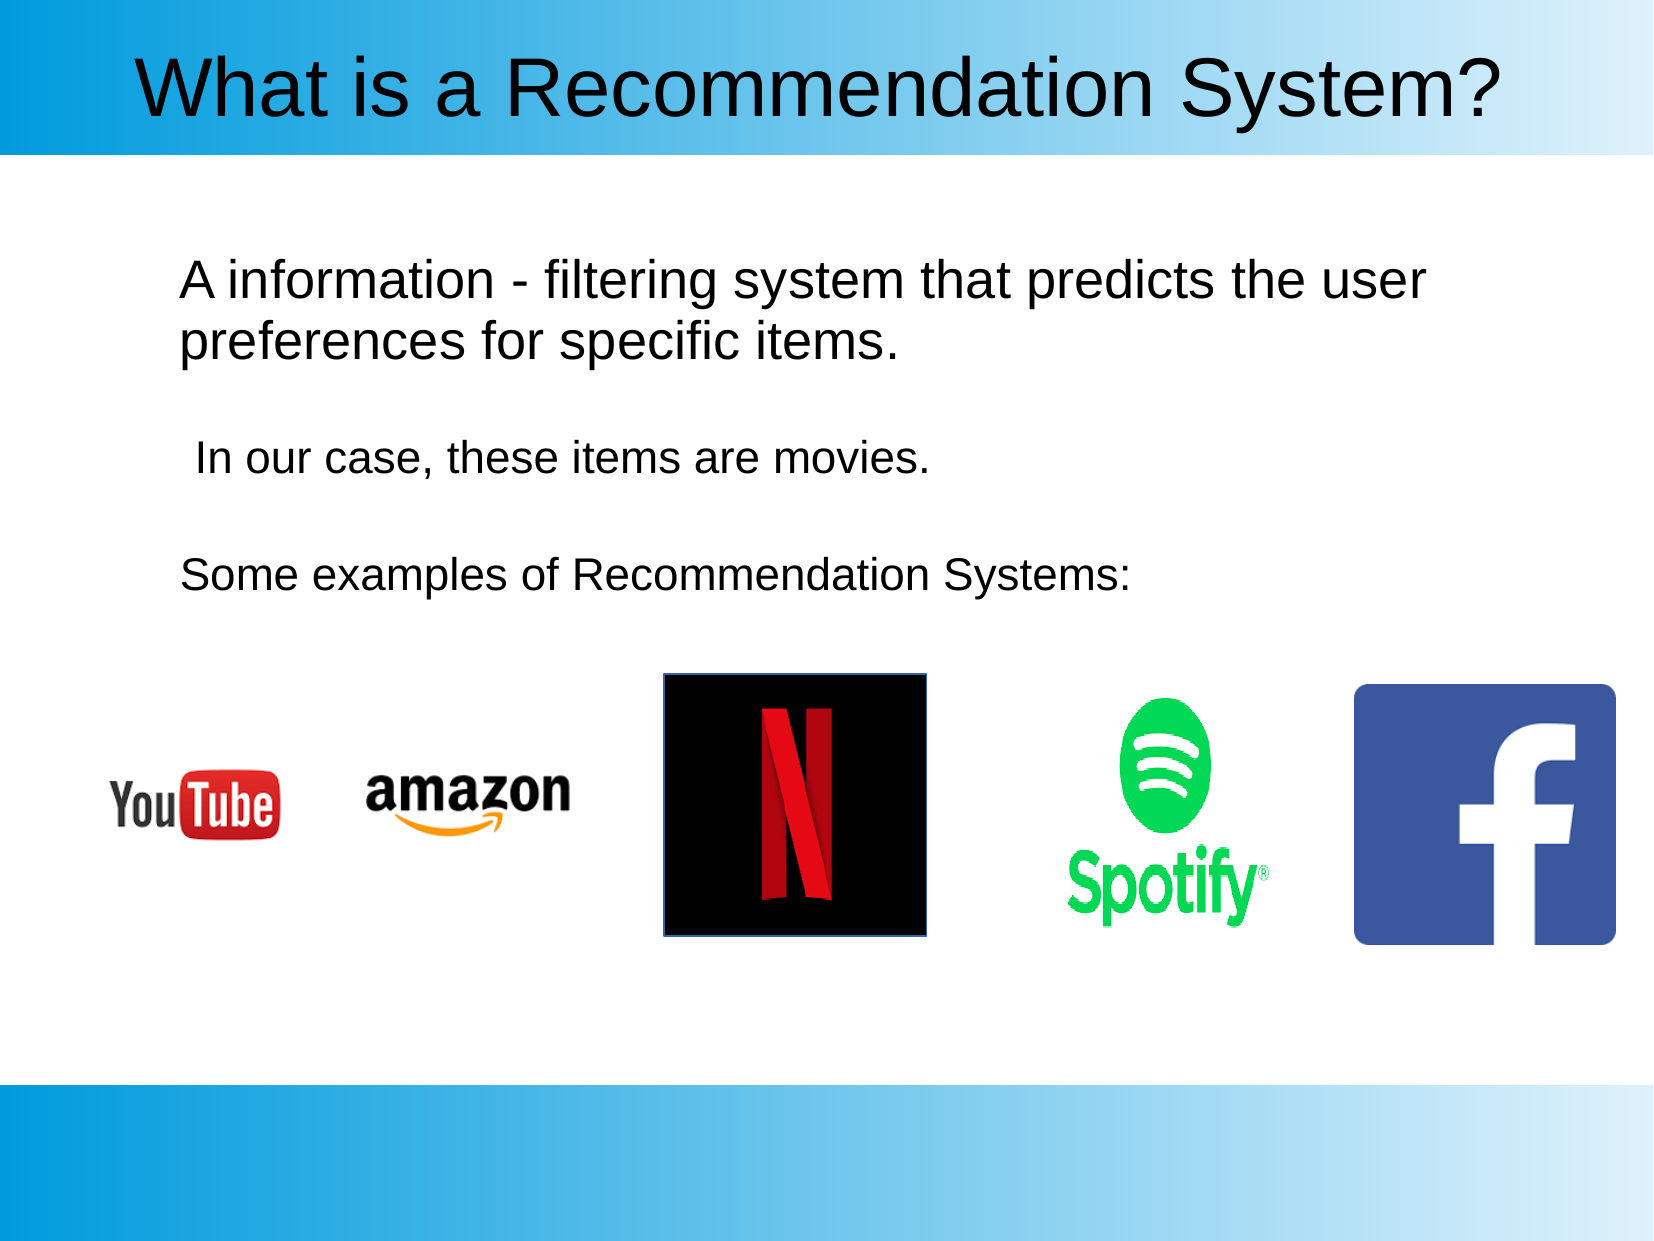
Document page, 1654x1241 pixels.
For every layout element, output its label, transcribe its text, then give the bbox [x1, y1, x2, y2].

picture [1035, 684, 1298, 946]
picture [664, 674, 927, 936]
picture [1354, 684, 1616, 946]
text_box Some examples of Recommendation Systems: [165, 538, 1275, 600]
text_box What is a Recommendation System? [75, 0, 1563, 180]
picture [64, 674, 327, 937]
picture [337, 674, 599, 937]
text_box A information - filtering system that predicts the user preferences for specific items. [165, 240, 1516, 400]
text_box In our case, these items are movies. [179, 423, 1470, 480]
